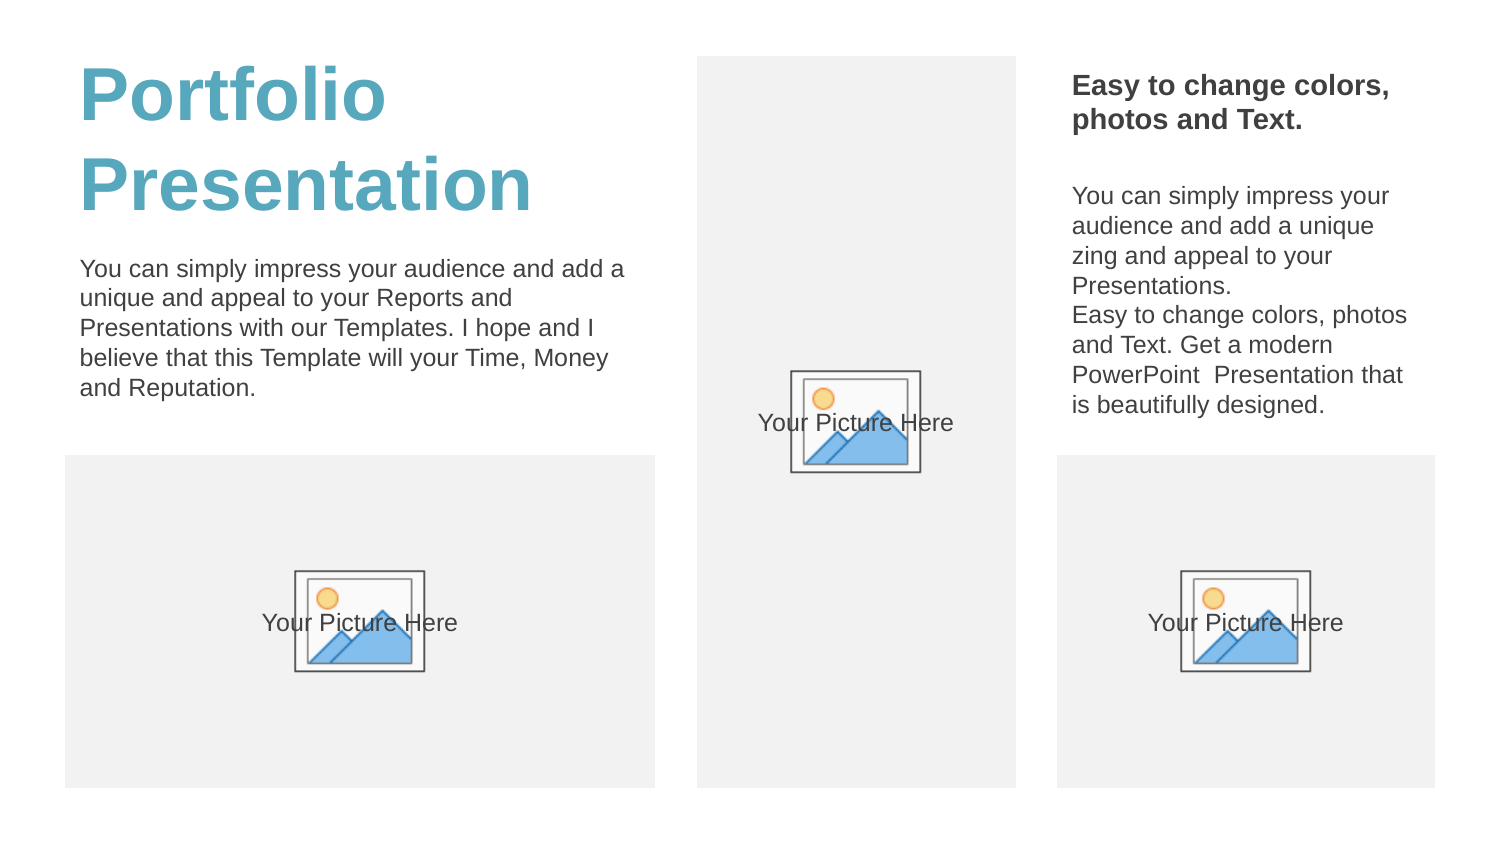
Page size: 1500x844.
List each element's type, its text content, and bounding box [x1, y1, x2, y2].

text_box Portfolio Presentation [64, 43, 609, 226]
text_box You can simply impress your audience and add a unique zing and appeal to your Presentations. Easy to change colors, photos and Text. Get a modern PowerPoint Presentation that is beautifully designed. [1057, 171, 1436, 427]
text_box Easy to change colors, photos and Text. [1057, 58, 1436, 144]
picture [1056, 454, 1436, 789]
picture [64, 454, 656, 789]
text_box You can simply impress your audience and add a unique and appeal to your Reports and Presentations with our Templates. I hope and I believe that this Template will your Time, Money and Reputation. [64, 244, 653, 410]
picture [696, 55, 1017, 789]
